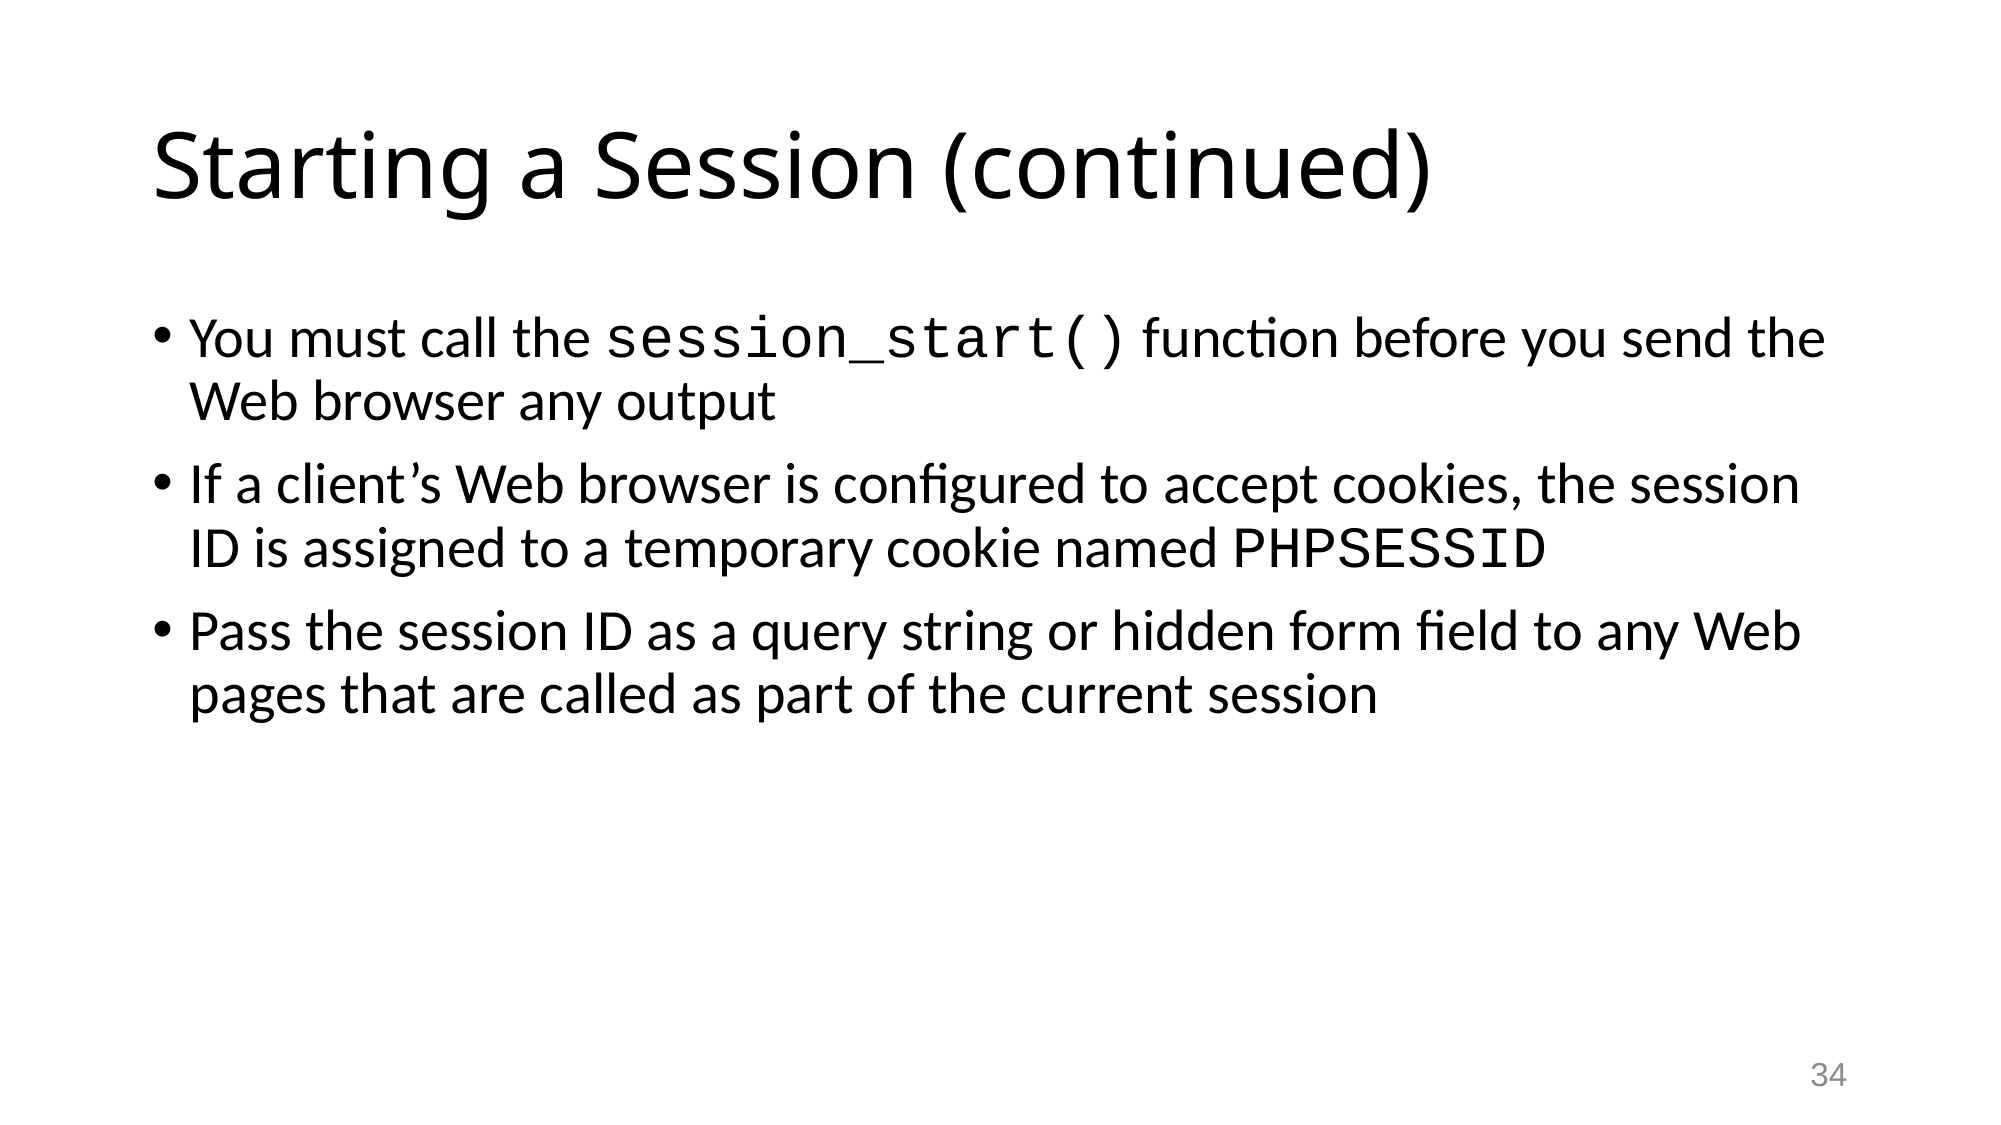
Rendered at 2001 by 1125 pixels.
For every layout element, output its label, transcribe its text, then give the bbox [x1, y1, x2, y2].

slide_number 34 [1412, 1042, 1863, 1103]
title Starting a Session (continued) [137, 59, 1863, 278]
list You must call the session_start() function before you send the Web browser any output If a client’s Web browser is configured to accept cookies, the session ID is assigned to a temporary cookie named PHPSESSID Pass the session ID as a query string or hidden form field to any Web pages that are called as part of the current session [137, 299, 1863, 1014]
